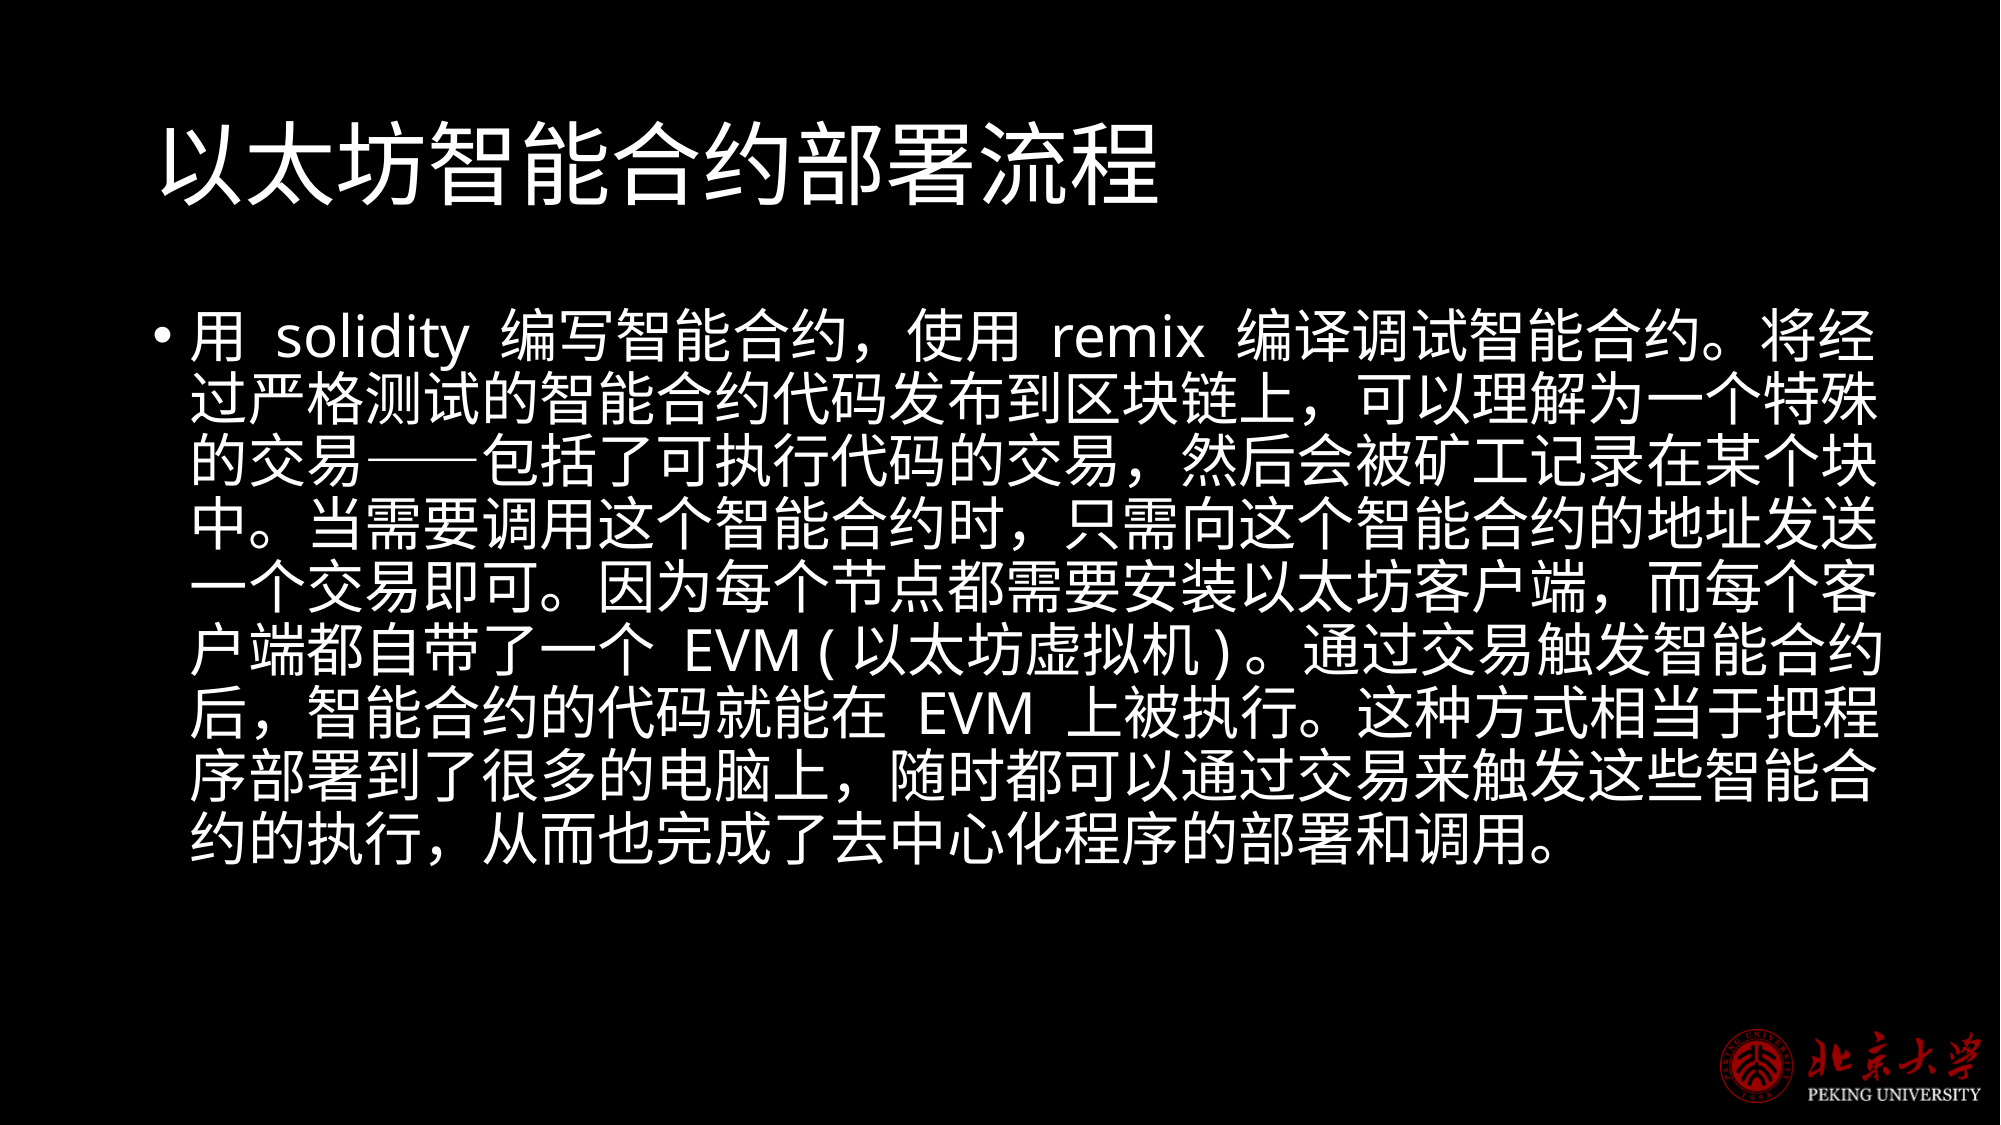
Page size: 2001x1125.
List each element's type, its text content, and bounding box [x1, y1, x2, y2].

picture [1720, 1029, 1981, 1103]
title 以太坊智能合约部署流程 [137, 59, 1863, 278]
list 用 solidity 编写智能合约，使用 remix 编译调试智能合约。将经过严格测试的智能合约代码发布到区块链上，可以理解为一个特殊的交易——包括了可执行代码的交易，然后会被矿工记录在某个块中。当需要调用这个智能合约时，只需向这个智能合约的地址发送一个交易即可。因为每个节点都需要安装以太坊客户端，而每个客户端都自带了一个 EVM (以太坊虚拟机)。通过交易触发智能合约后，智能合约的代码就能在 EVM 上被执行。这种方式相当于把程序部署到了很多的电脑上，随时都可以通过交易来触发这些智能合约的执行，从而也完成了去中心化程序的部署和调用。 [137, 299, 1916, 1021]
